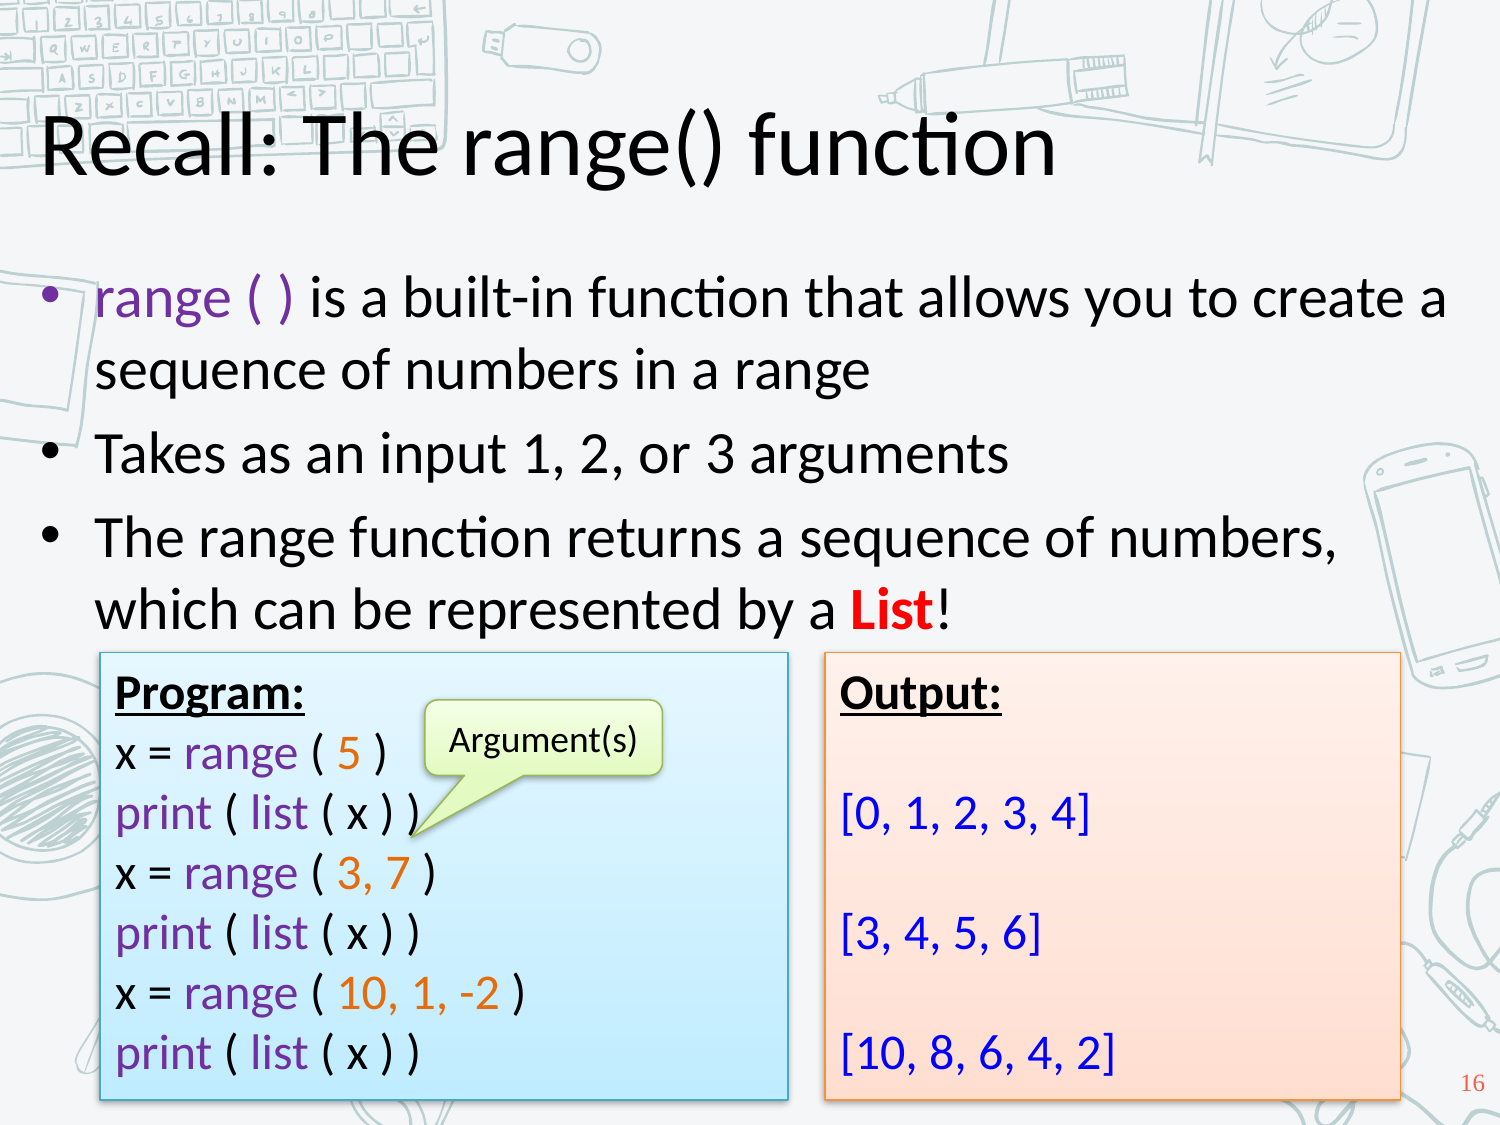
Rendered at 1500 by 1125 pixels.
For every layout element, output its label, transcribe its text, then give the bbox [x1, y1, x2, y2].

text_box Argument(s) [410, 699, 664, 839]
slide_number 16 [1425, 1050, 1500, 1113]
list range ( ) is a built-in function that allows you to create a sequence of numbers in a range Takes as an input 1, 2, or 3 arguments The range function returns a sequence of numbers, which can be represented by a List! [24, 249, 1475, 653]
text_box Output: [0, 1, 2, 3, 4] [3, 4, 5, 6] [10, 8, 6, 4, 2] [824, 652, 1401, 1101]
text_box Program: x = range ( 5 ) print ( list ( x ) ) x = range ( 3, 7 ) print ( list ( x ) ) x = range ( 10, 1, -2 ) print ( list ( x ) ) [99, 652, 789, 1101]
title Recall: The range() function [24, 45, 1475, 233]
